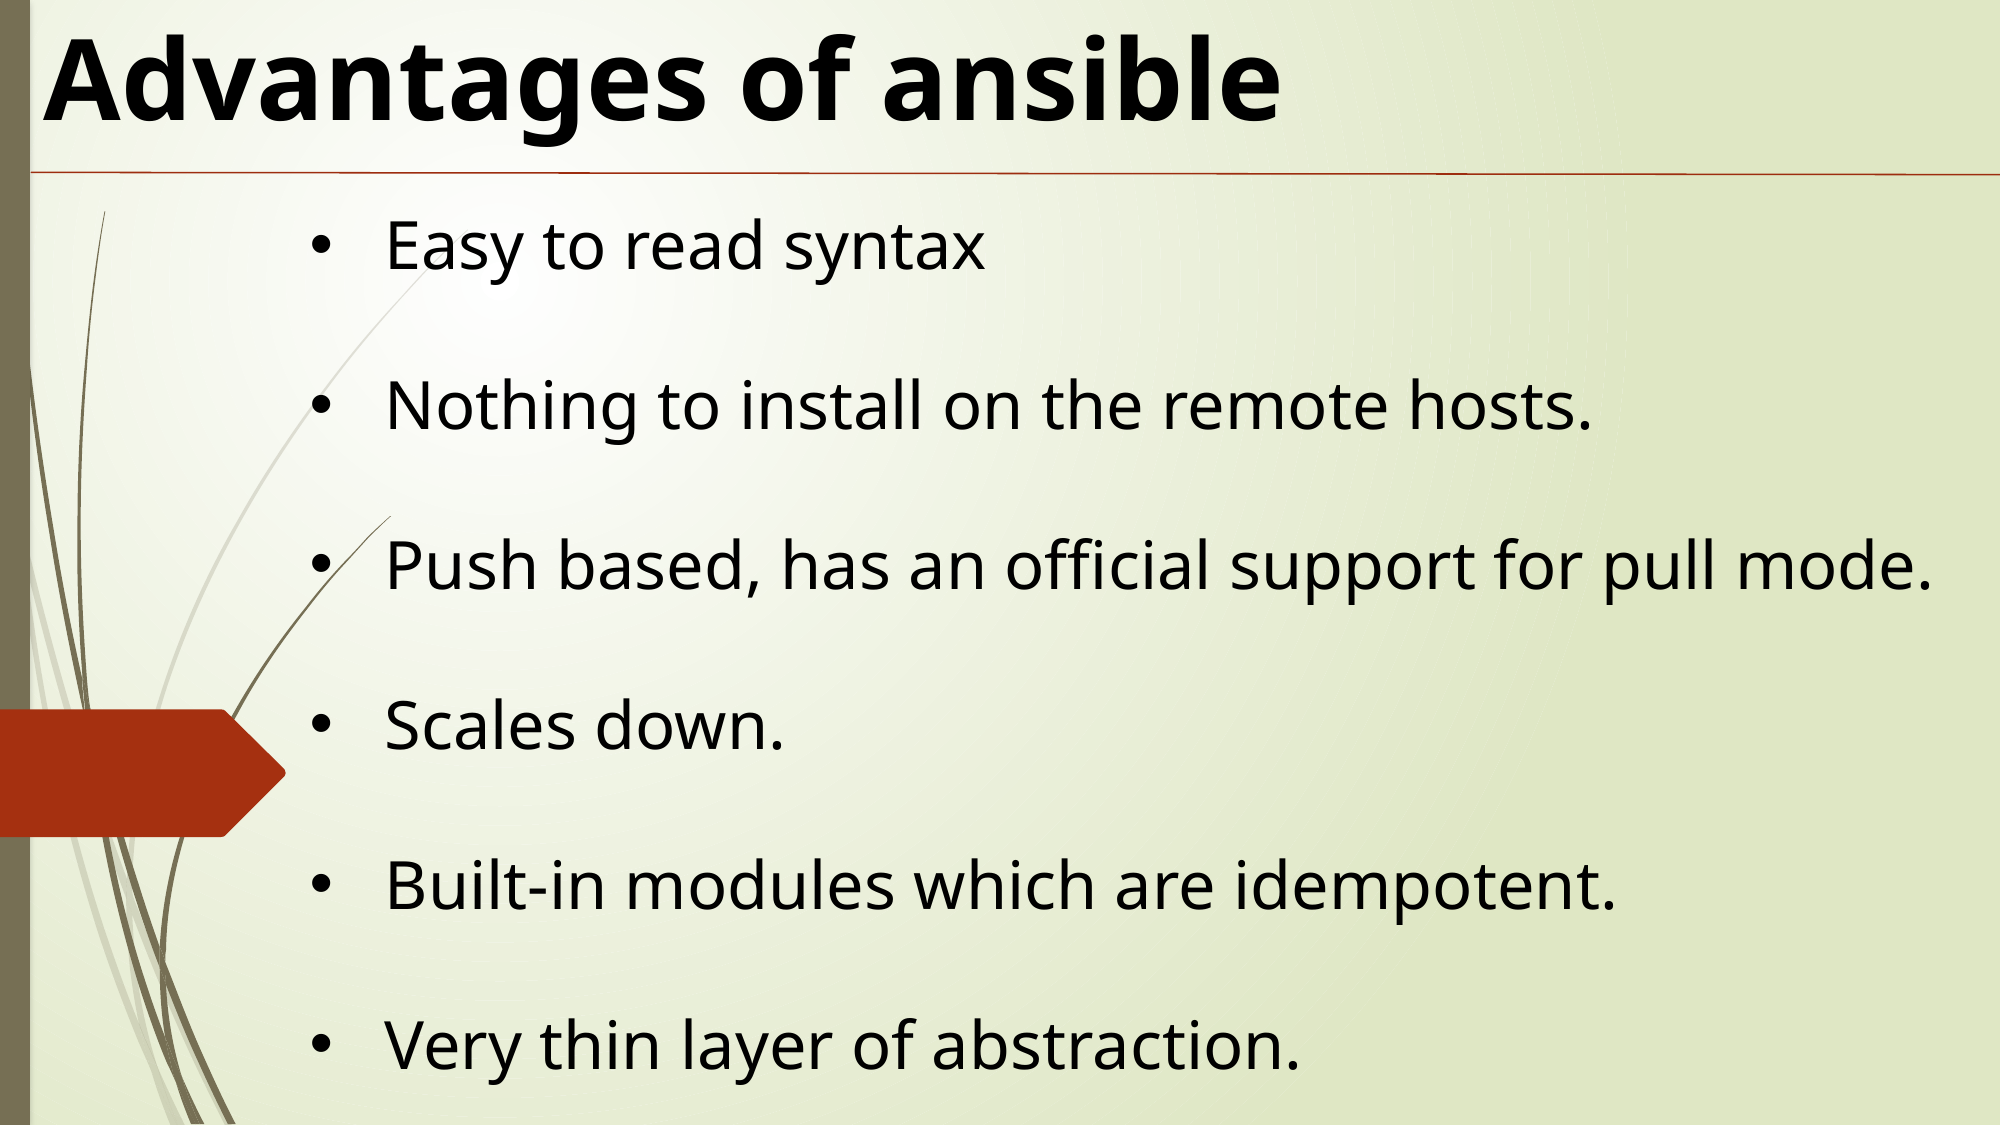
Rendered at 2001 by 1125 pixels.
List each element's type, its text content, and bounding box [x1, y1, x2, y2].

text_box Easy to read syntax Nothing to install on the remote hosts. Push based, has an official support for pull mode. Scales down. Built-in modules which are idempotent. Very thin layer of abstraction. [294, 195, 1952, 1125]
text_box Advantages of ansible [28, 0, 1301, 150]
